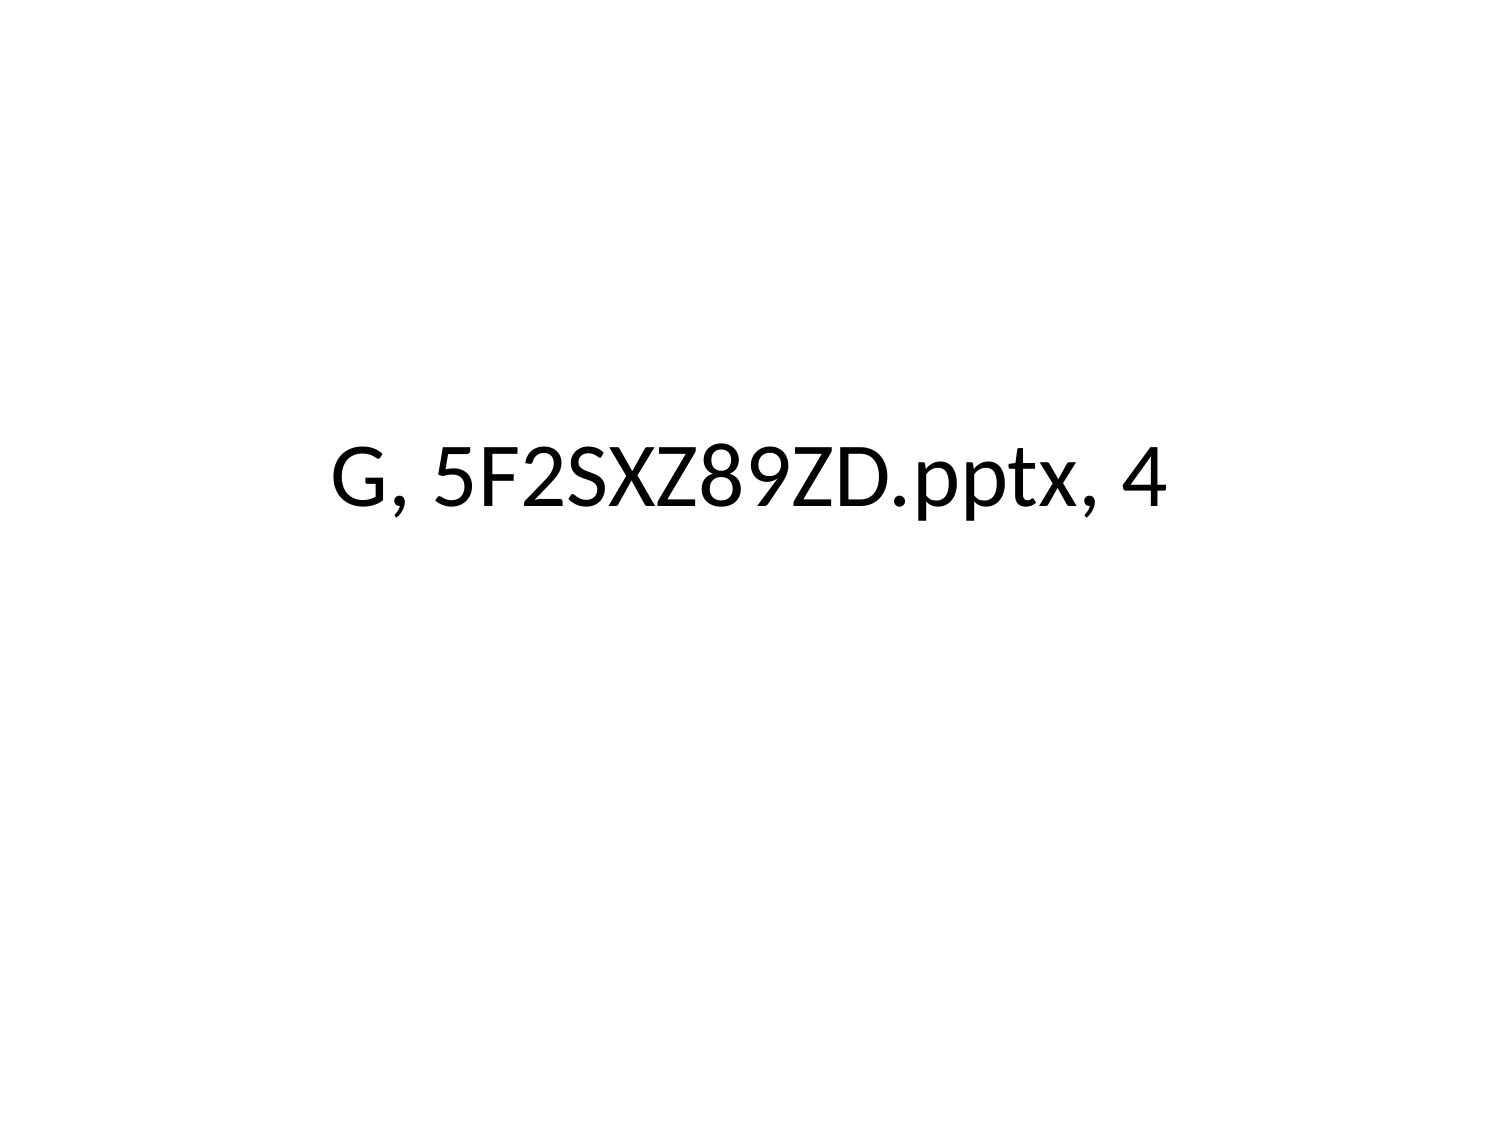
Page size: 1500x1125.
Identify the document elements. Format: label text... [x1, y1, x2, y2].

title G, 5F2SXZ89ZD.pptx, 4 [112, 349, 1388, 591]
